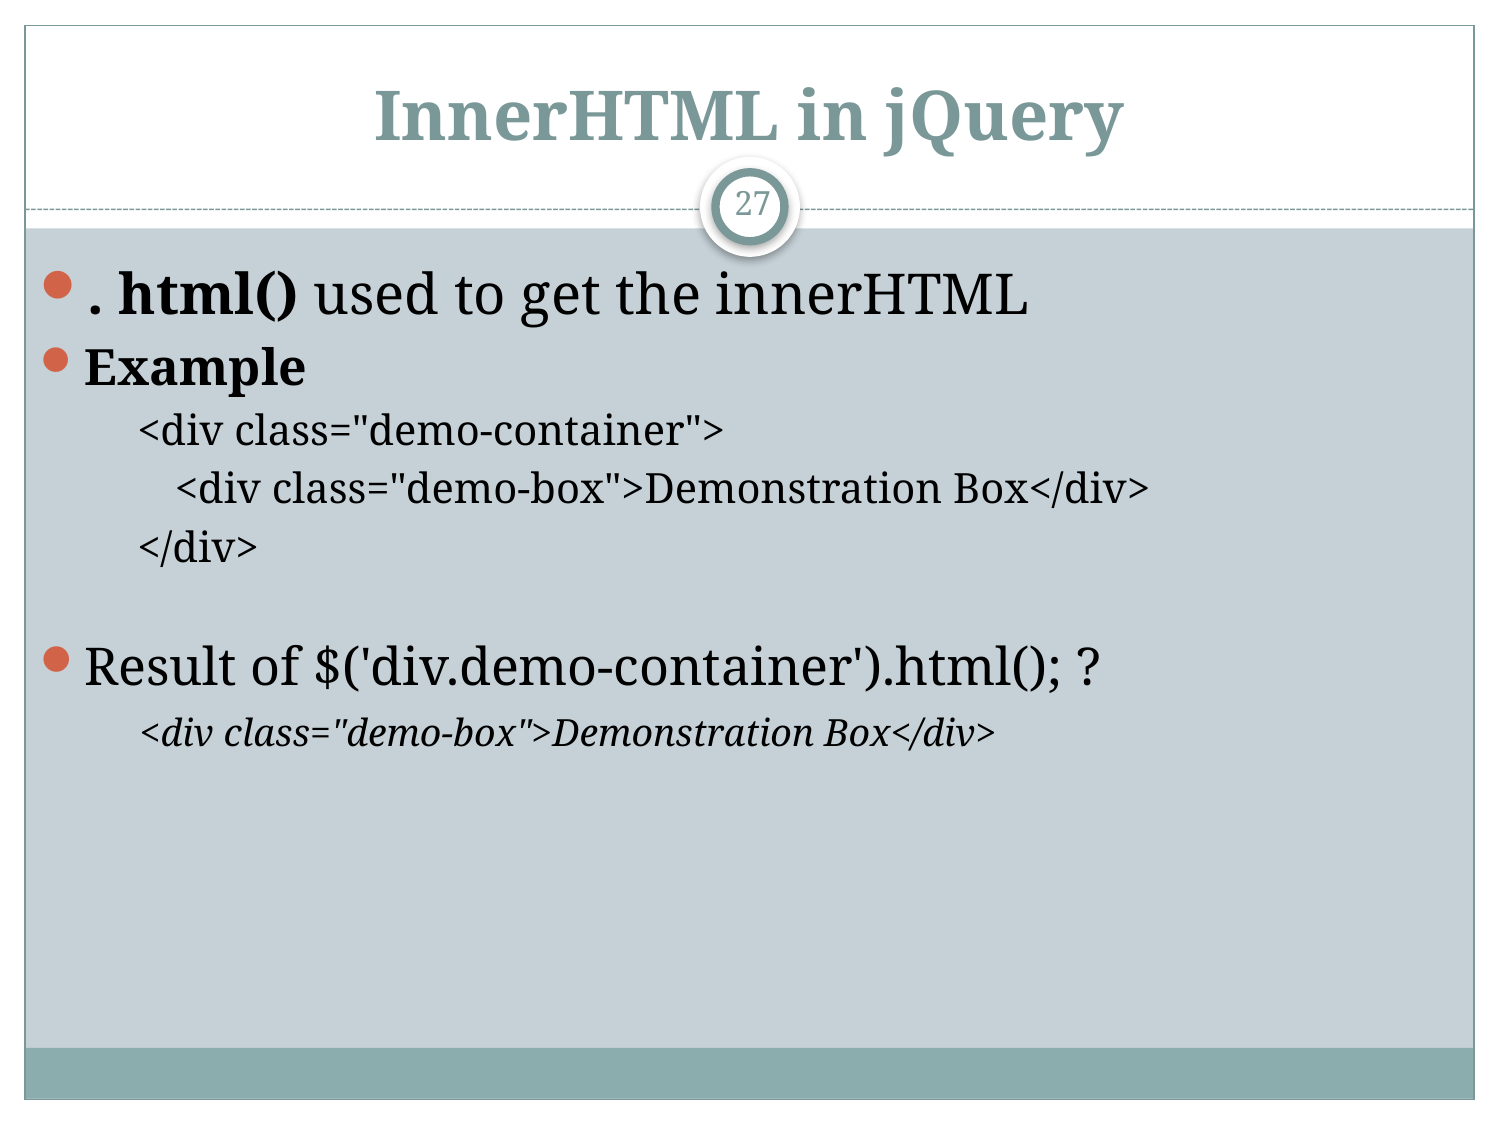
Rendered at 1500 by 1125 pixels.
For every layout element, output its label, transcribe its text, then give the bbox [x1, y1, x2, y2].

list . html() used to get the innerHTML Example <div class="demo-container"> <div class="demo-box">Demonstration Box</div> </div> Result of $('div.demo-container').html(); ? <div class="demo-box">Demonstration Box</div> [24, 250, 1463, 1050]
title InnerHTML in jQuery [49, 37, 1450, 162]
slide_number 27 [715, 168, 791, 241]
